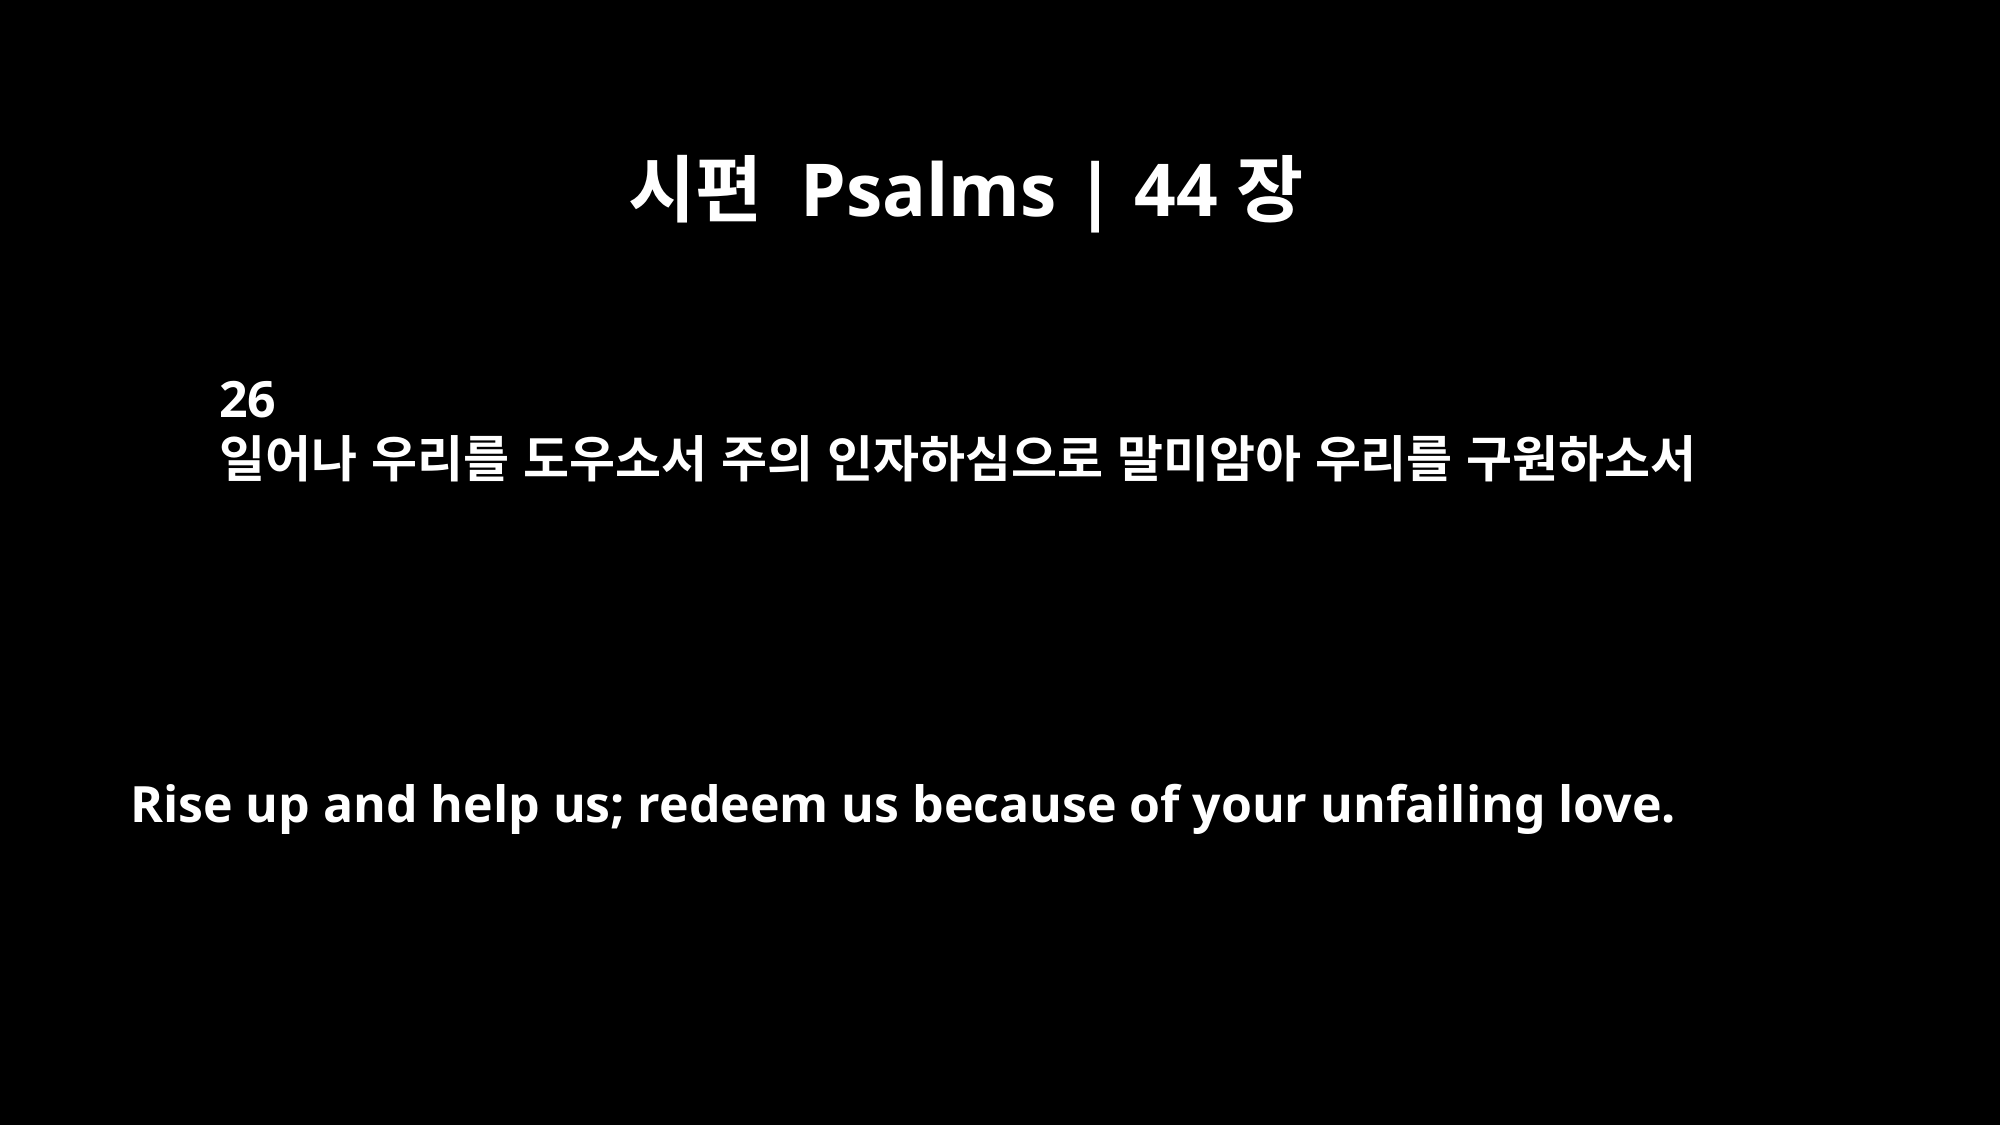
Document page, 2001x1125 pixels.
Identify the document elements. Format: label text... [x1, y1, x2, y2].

text_box 26 일어나 우리를 도우소서 주의 인자하심으로 말미암아 우리를 구원하소서 [204, 359, 1713, 495]
text_box 시편 Psalms | 44장 [613, 136, 1319, 239]
text_box Rise up and help us; redeem us because of your unfailing love. [115, 764, 1692, 840]
